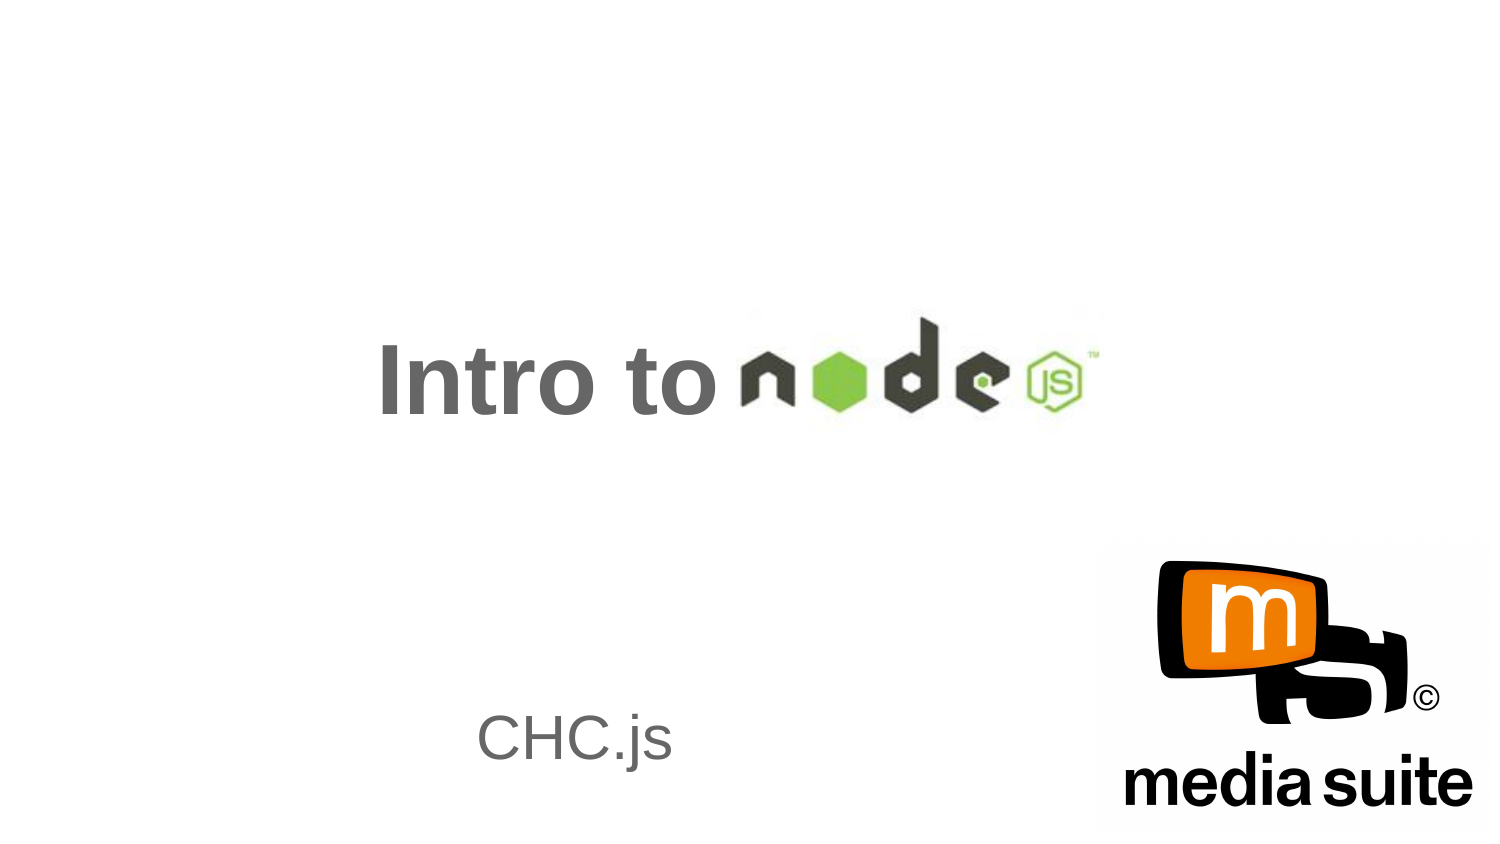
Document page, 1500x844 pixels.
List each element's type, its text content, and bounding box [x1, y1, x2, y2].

title Intro to [112, 259, 730, 450]
picture [735, 183, 1492, 837]
subtitle CHC.js [0, 681, 1085, 811]
